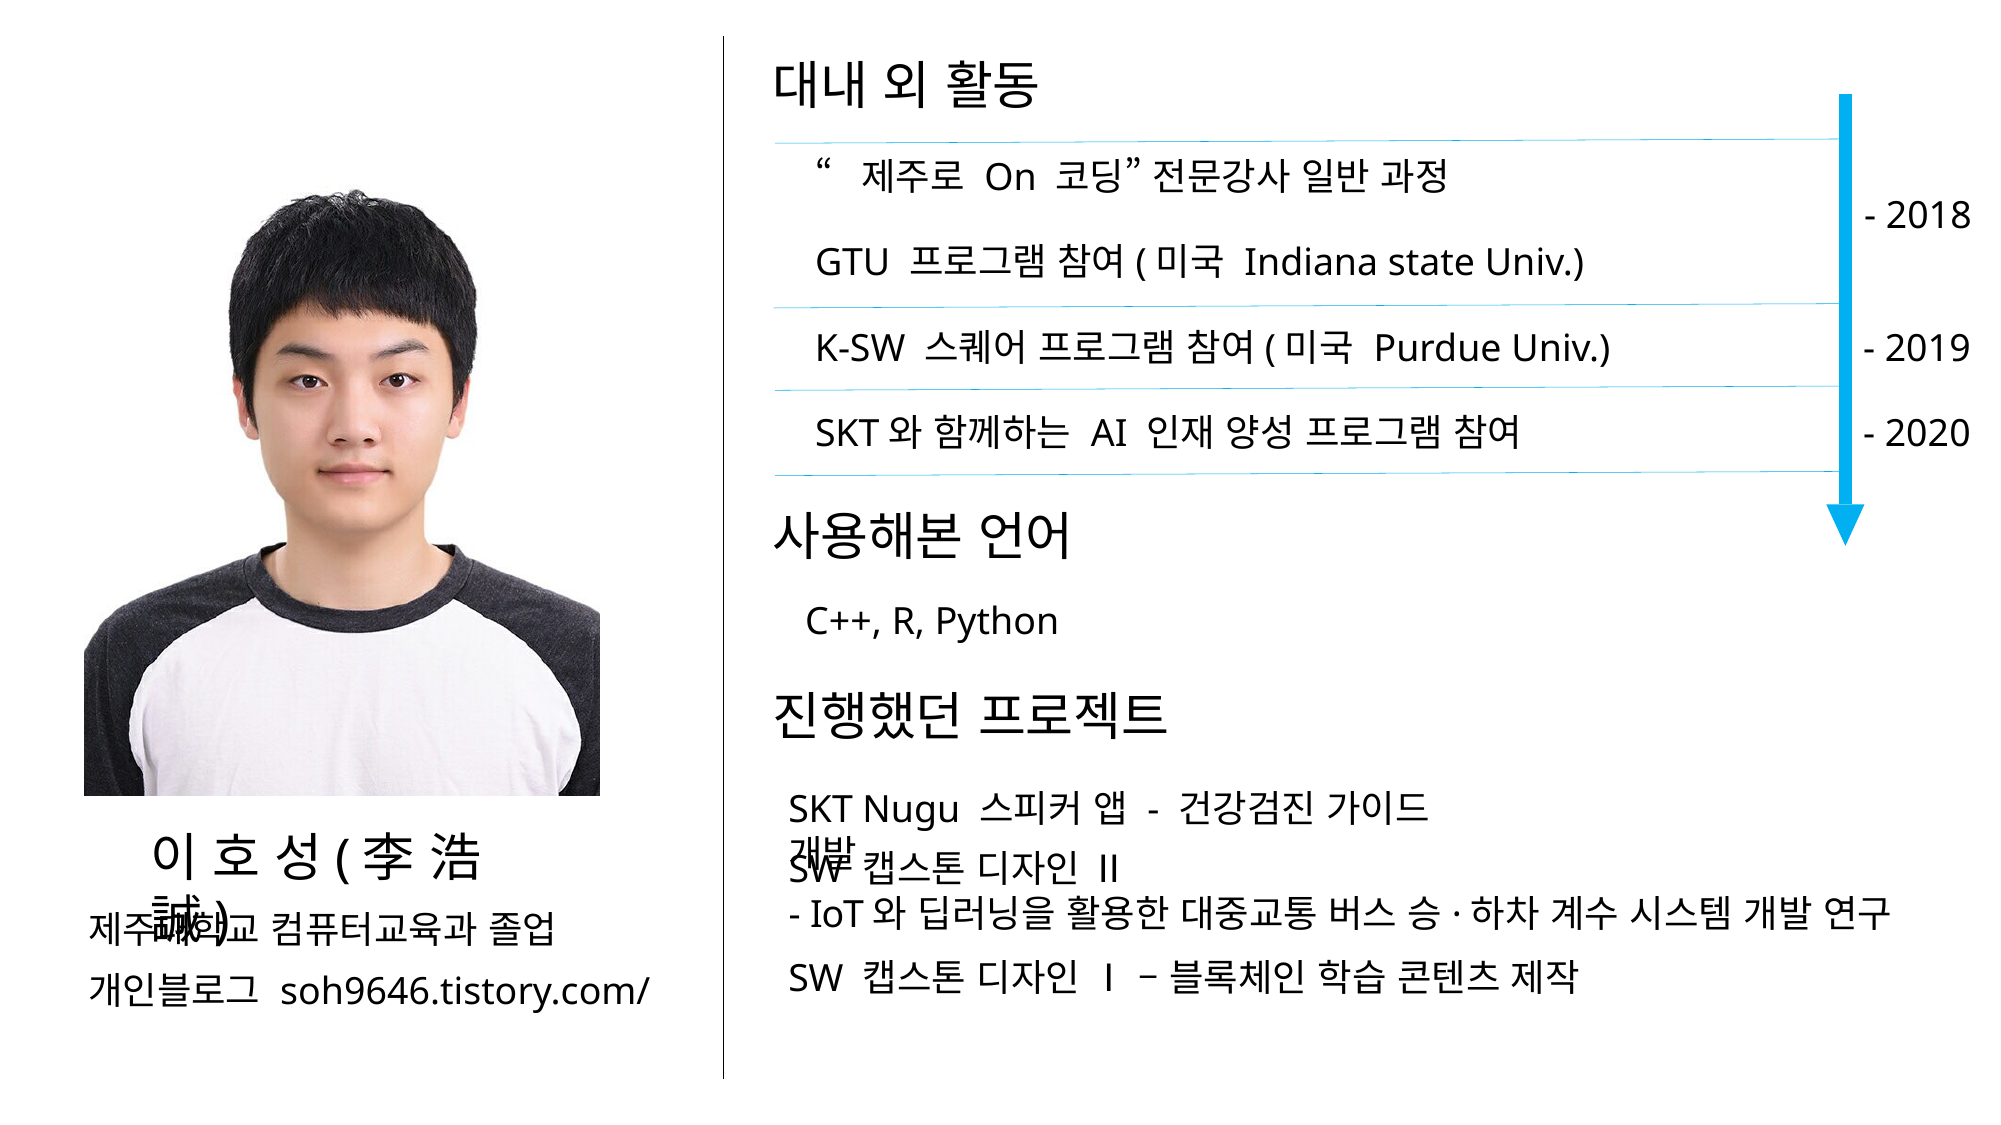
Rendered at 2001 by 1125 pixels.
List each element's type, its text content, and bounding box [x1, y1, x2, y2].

text_box 사용해본 언어 [757, 496, 1208, 574]
text_box C++, R, Python [790, 589, 1108, 649]
text_box [1824, 503, 1867, 549]
text_box GTU 프로그램 참여(미국 Indiana state Univ.) [800, 230, 1680, 291]
picture [84, 132, 600, 796]
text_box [775, 385, 1845, 391]
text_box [773, 303, 1843, 308]
text_box - 2019 [1848, 316, 1991, 377]
text_box - 2018 [1849, 183, 1992, 244]
text_box 개인블로그 soh9646.tistory.com/ [73, 959, 667, 1020]
text_box K-SW 스퀘어 프로그램 참여(미국 Purdue Univ.) [800, 316, 1736, 377]
text_box 진행했던 프로젝트 [757, 675, 1197, 753]
text_box SW 캡스톤 디자인 Ⅱ - IoT와 딥러닝을 활용한 대중교통 버스 승·하차 계수 시스템 개발 연구 [773, 837, 2000, 943]
text_box 이 호 성(李 浩 誠) [135, 816, 553, 899]
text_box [775, 138, 1845, 144]
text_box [775, 471, 1845, 476]
text_box “제주로 On 코딩” 전문강사 일반 과정 [800, 145, 1558, 206]
text_box SKT와 함께하는 AI 인재 양성 프로그램 참여 [800, 401, 1680, 462]
text_box 대내 외 활동 [757, 44, 1072, 123]
text_box SKT Nugu 스피커 앱 - 건강검진 가이드 개발 [773, 777, 1523, 882]
text_box 제주대학교 컴퓨터교육과 졸업 [73, 899, 667, 959]
text_box - 2020 [1848, 401, 1991, 462]
text_box SW 캡스톤 디자인 Ⅰ – 블록체인 학습 콘텐츠 제작 [773, 946, 1611, 1006]
